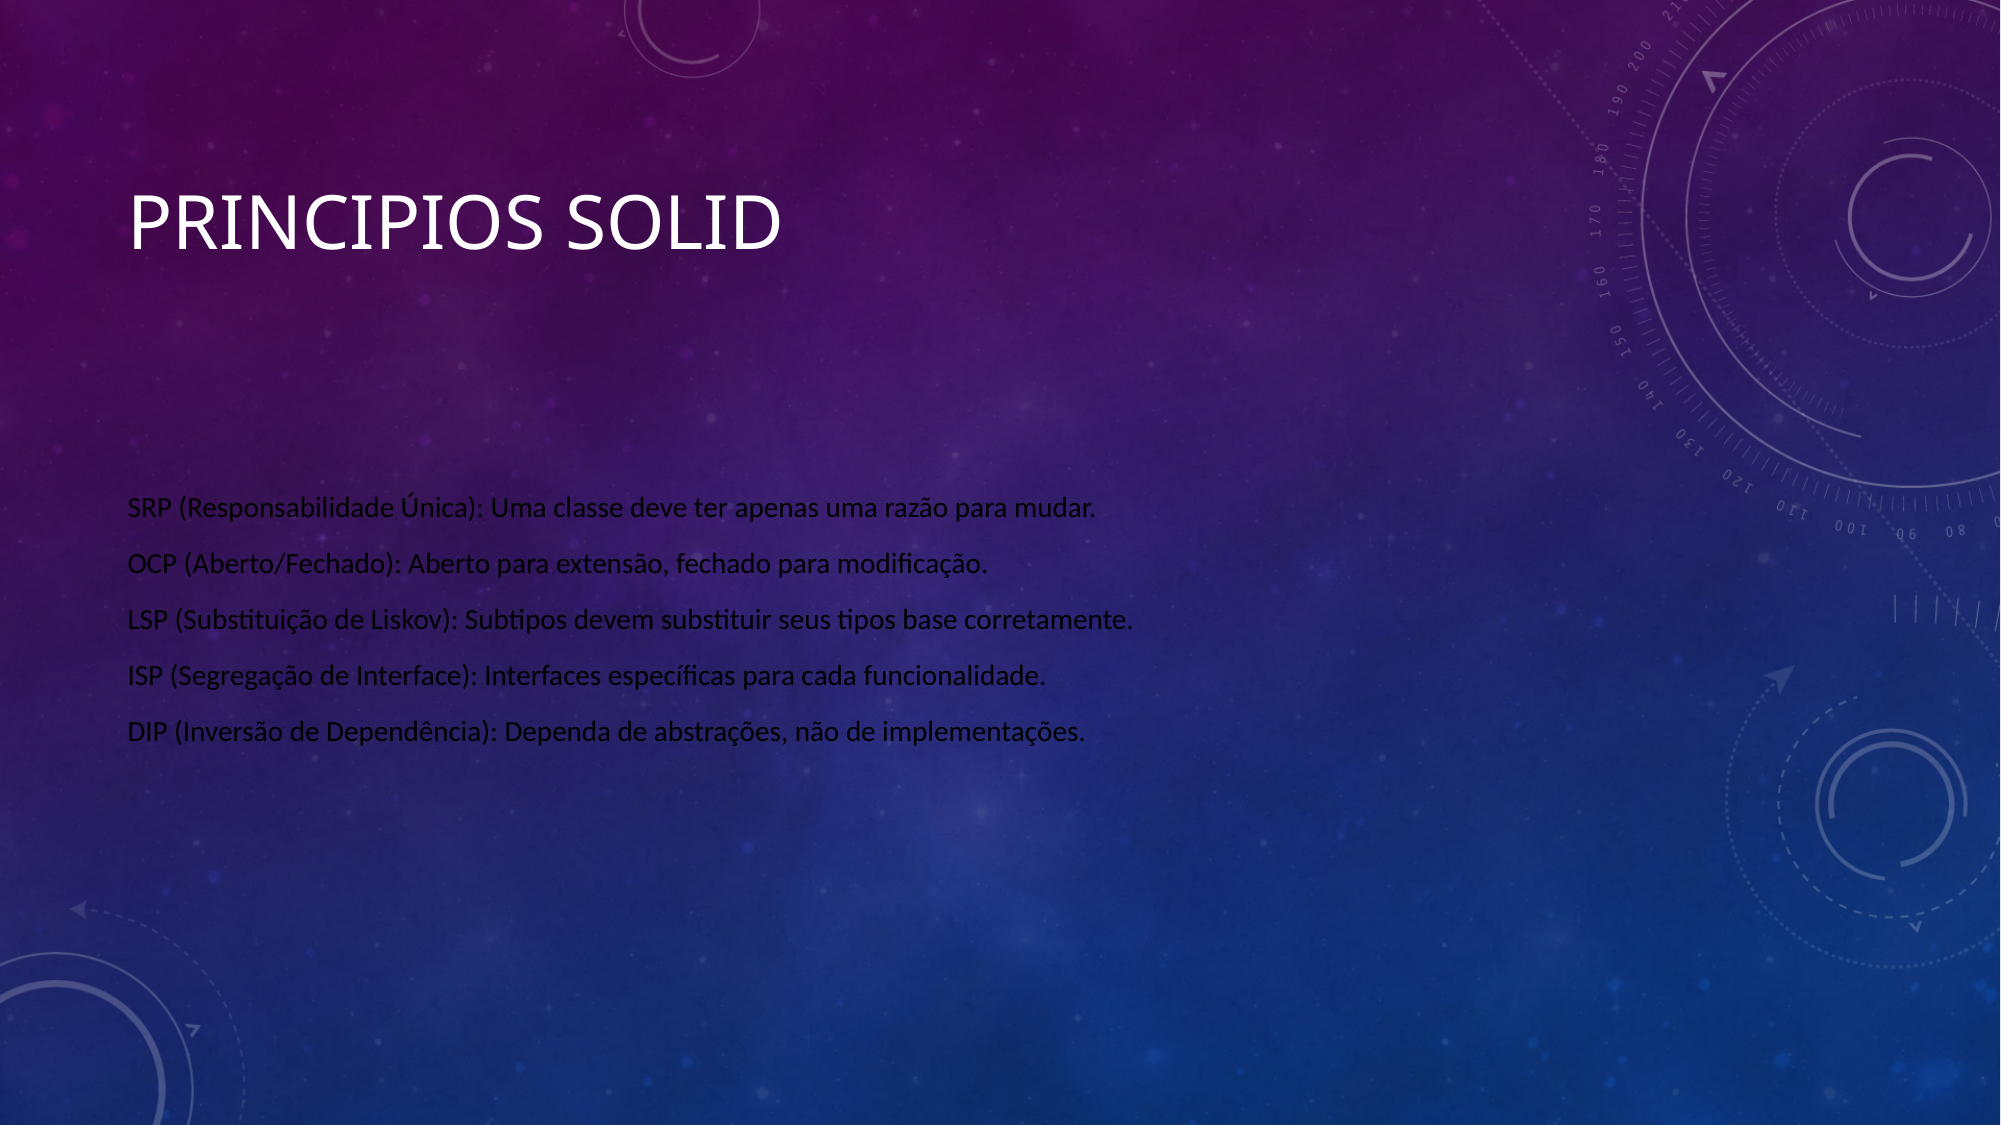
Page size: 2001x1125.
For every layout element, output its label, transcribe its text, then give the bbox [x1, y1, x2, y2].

title Principios SOLID [112, 99, 1775, 339]
picture [0, 0, 2001, 1125]
list SRP (Responsabilidade Única): Uma classe deve ter apenas uma razão para mudar. OCP (Aberto/Fechado): Aberto para extensão, fechado para modificação. LSP (Substituição de Liskov): Subtipos devem substituir seus tipos base corretamente. ISP (Segregação de Interface): Interfaces específicas para cada funcionalidade. DIP (Inversão de Dependência): Dependa de abstrações, não de implementações. [112, 351, 1775, 950]
